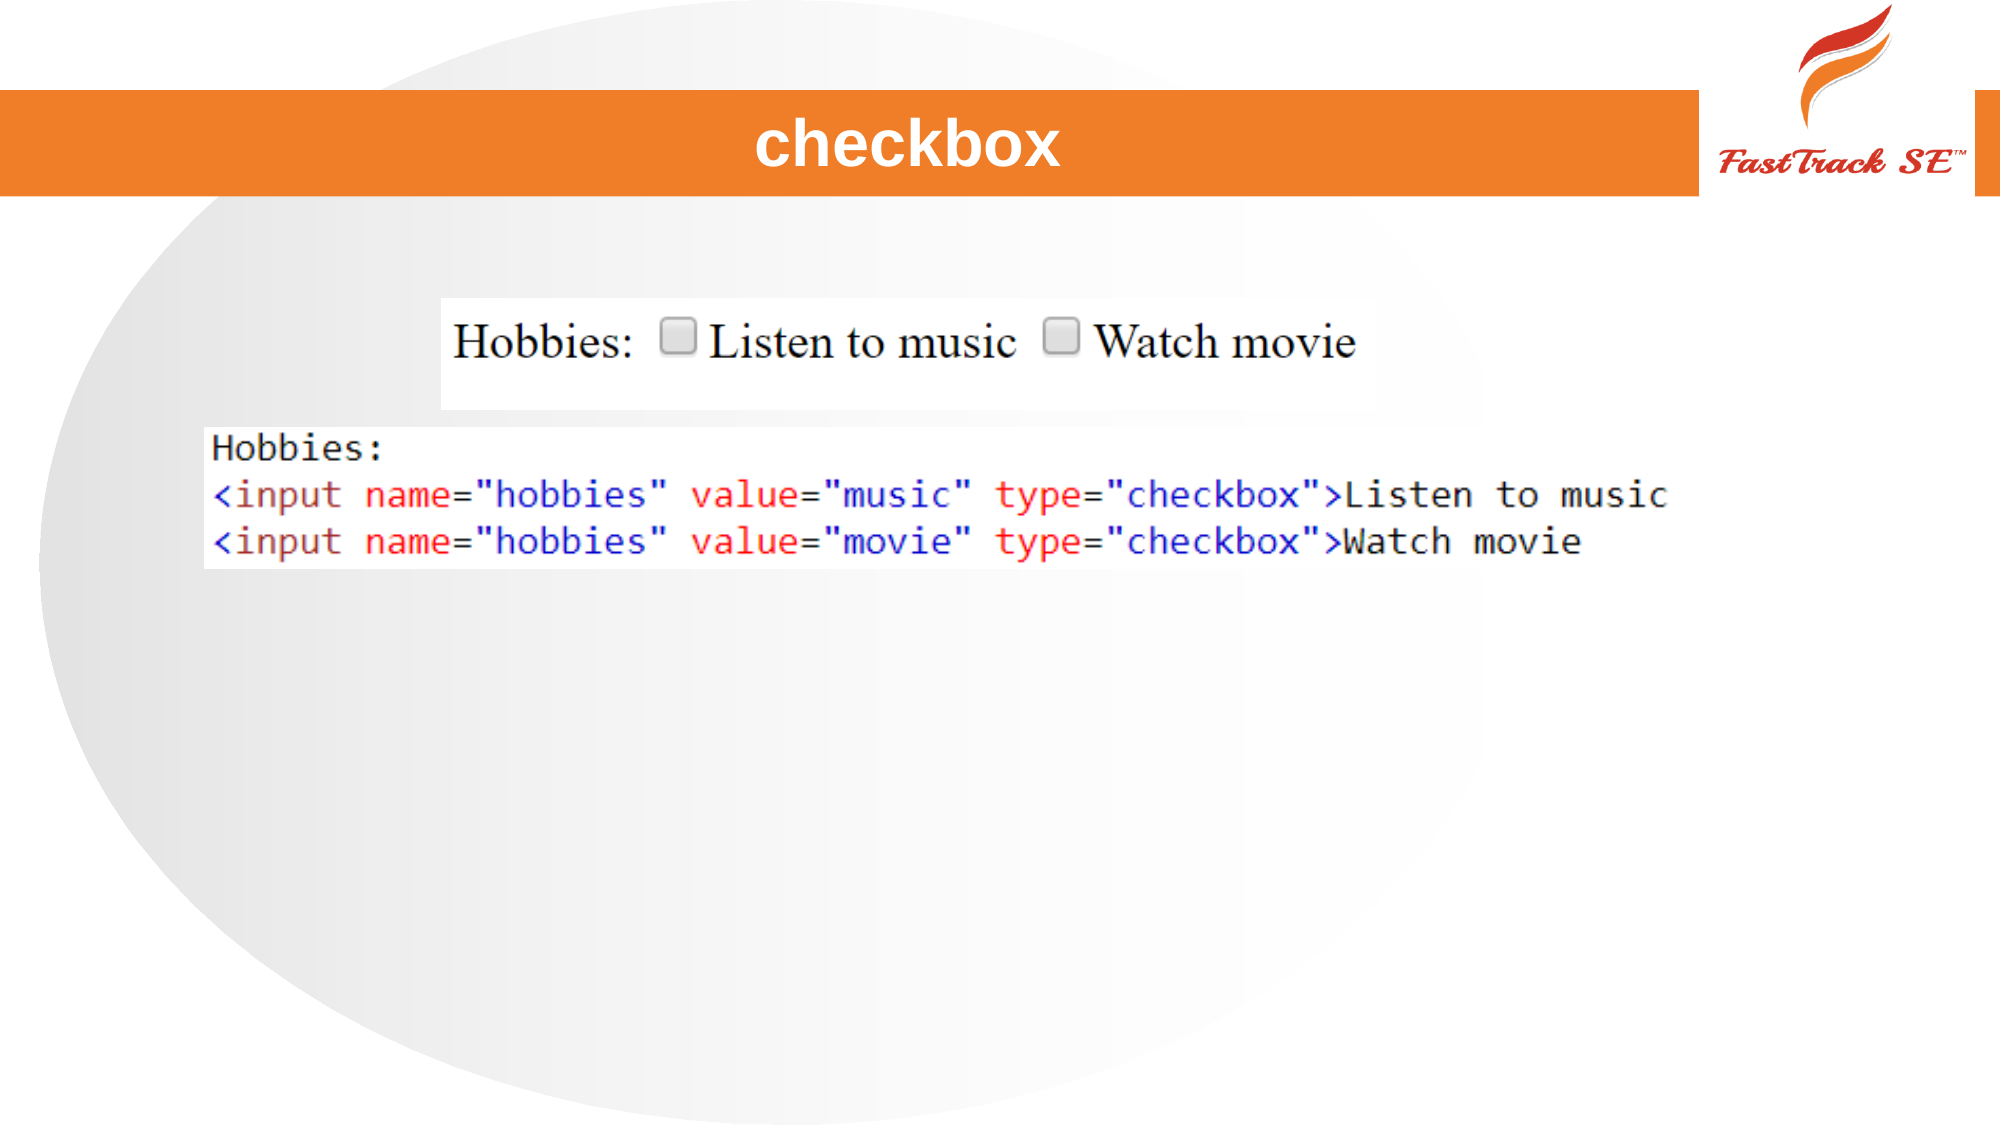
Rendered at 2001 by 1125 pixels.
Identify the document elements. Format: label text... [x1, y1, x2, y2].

picture [1700, 0, 1975, 192]
title checkbox [249, 99, 1567, 180]
picture [204, 427, 1677, 570]
picture [440, 298, 1376, 410]
